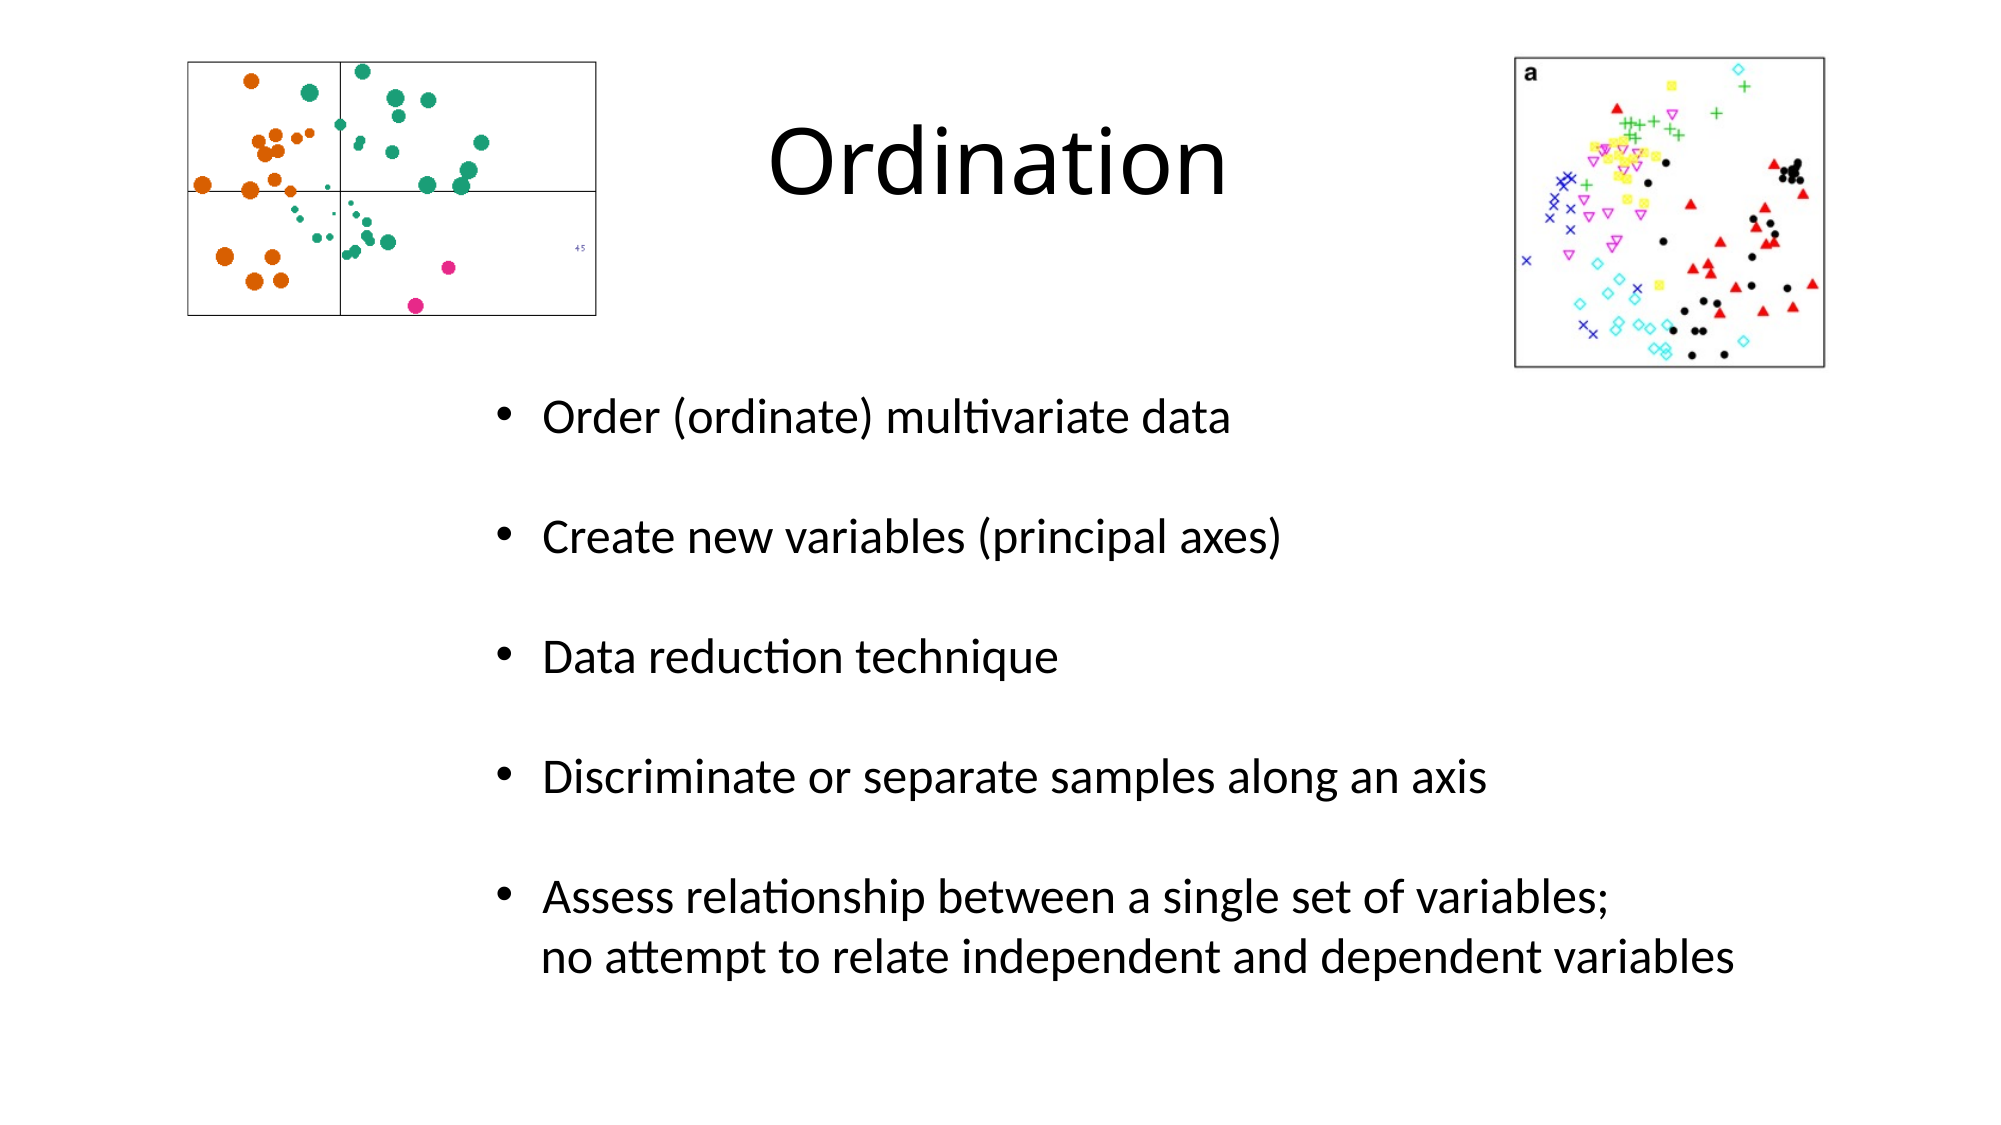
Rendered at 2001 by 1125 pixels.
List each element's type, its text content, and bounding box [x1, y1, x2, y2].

text_box Order (ordinate) multivariate data Create new variables (principal axes) Data reduction technique Discriminate or separate samples along an axis Assess relationship between a single set of variables; no attempt to relate independent and dependent variables [480, 375, 1751, 1051]
picture [1513, 51, 1834, 373]
text_box Ordination [607, 107, 1513, 296]
picture [187, 51, 607, 316]
